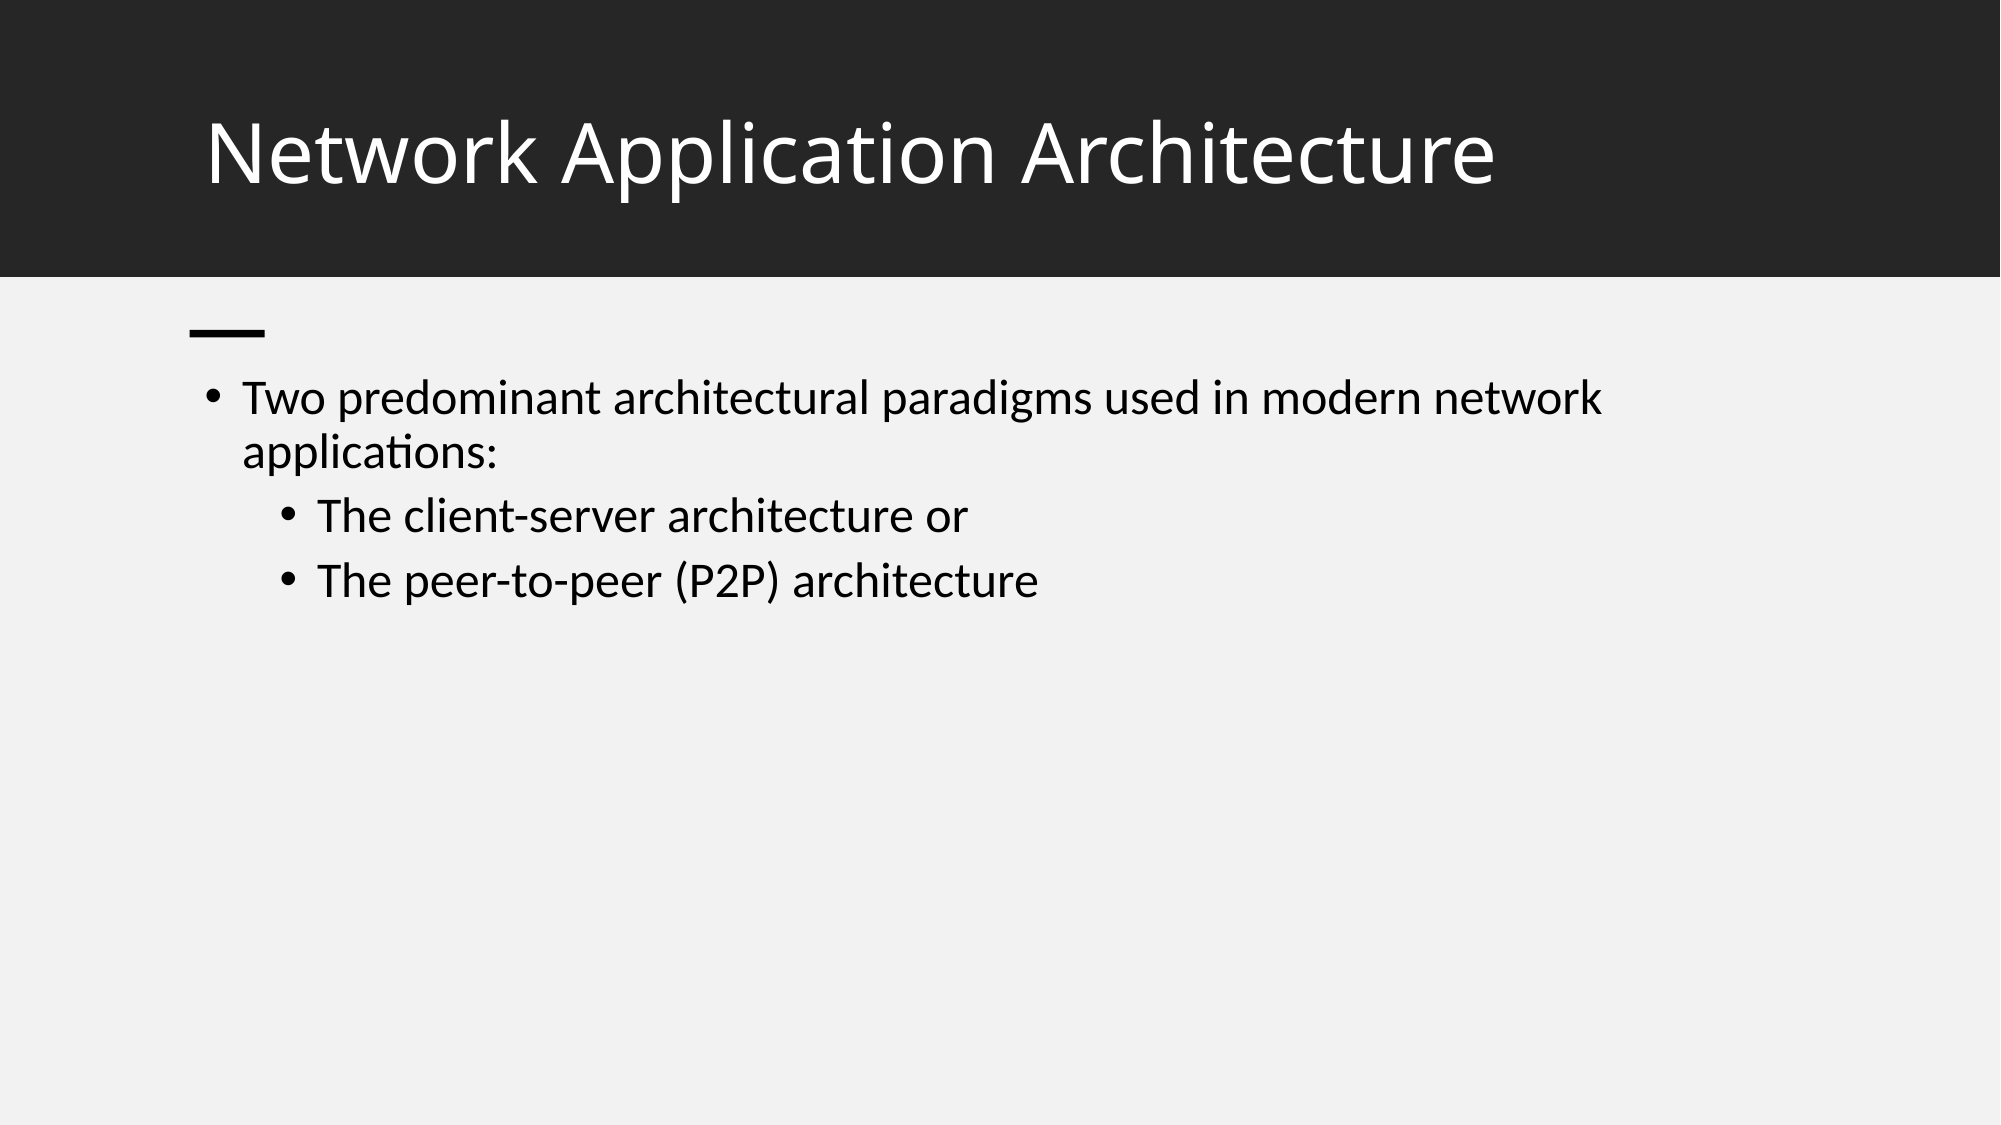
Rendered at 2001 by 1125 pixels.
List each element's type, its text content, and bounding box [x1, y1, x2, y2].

text_box [189, 329, 266, 338]
text_box [0, 0, 2000, 276]
title Network Application Architecture [189, 104, 1812, 253]
text_box [0, 276, 2000, 1125]
list Two predominant architectural paradigms used in modern network applications: The client-server architecture or The peer-to-peer (P2P) architecture [189, 363, 1811, 1014]
